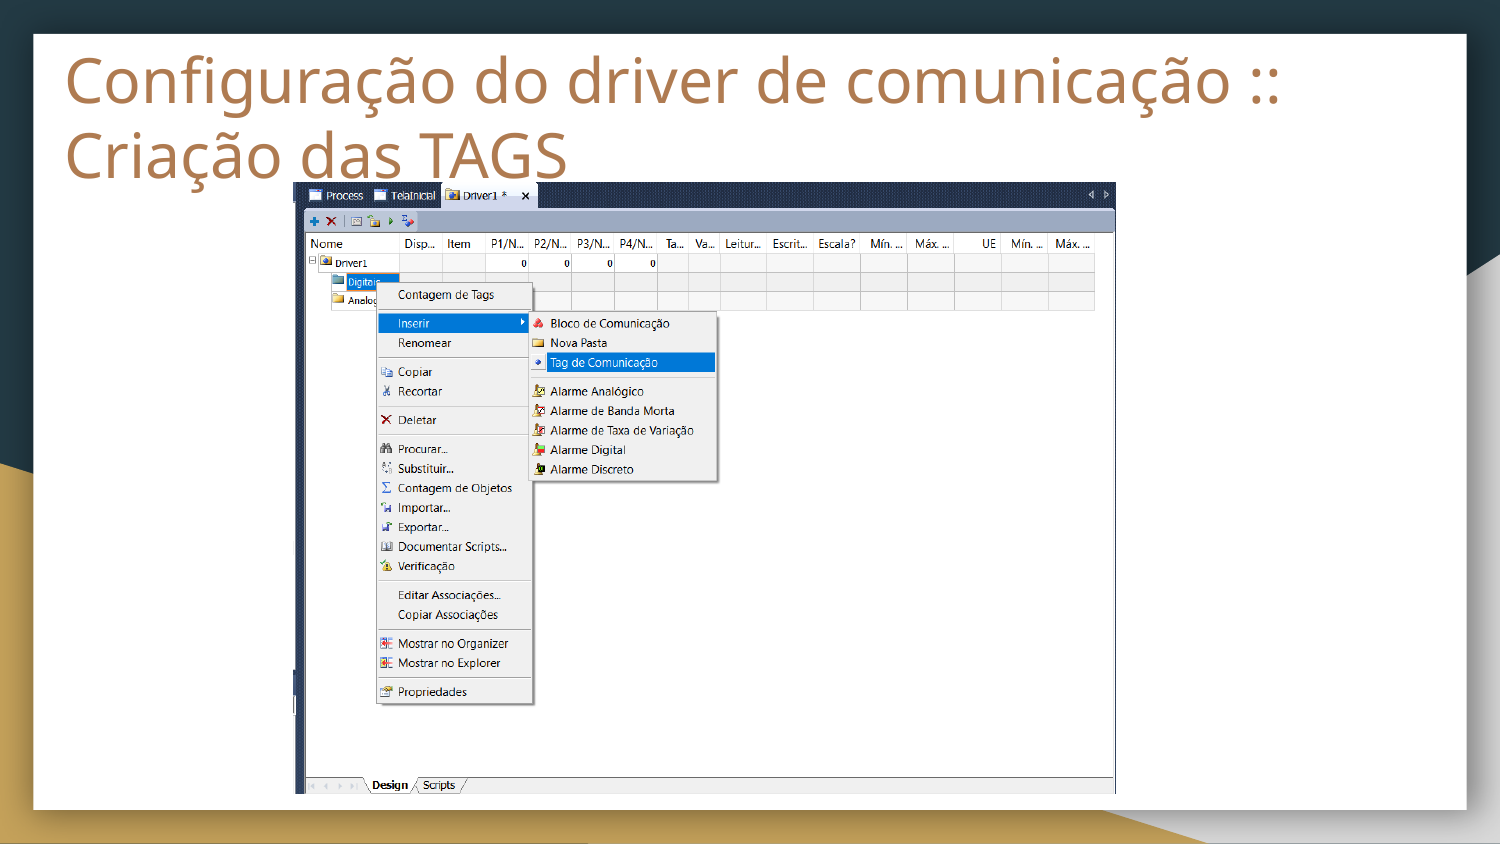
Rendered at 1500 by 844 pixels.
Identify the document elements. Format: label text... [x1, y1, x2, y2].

picture [293, 182, 1116, 794]
title Configuração do driver de comunicação :: Criação das TAGS [49, 25, 1361, 183]
